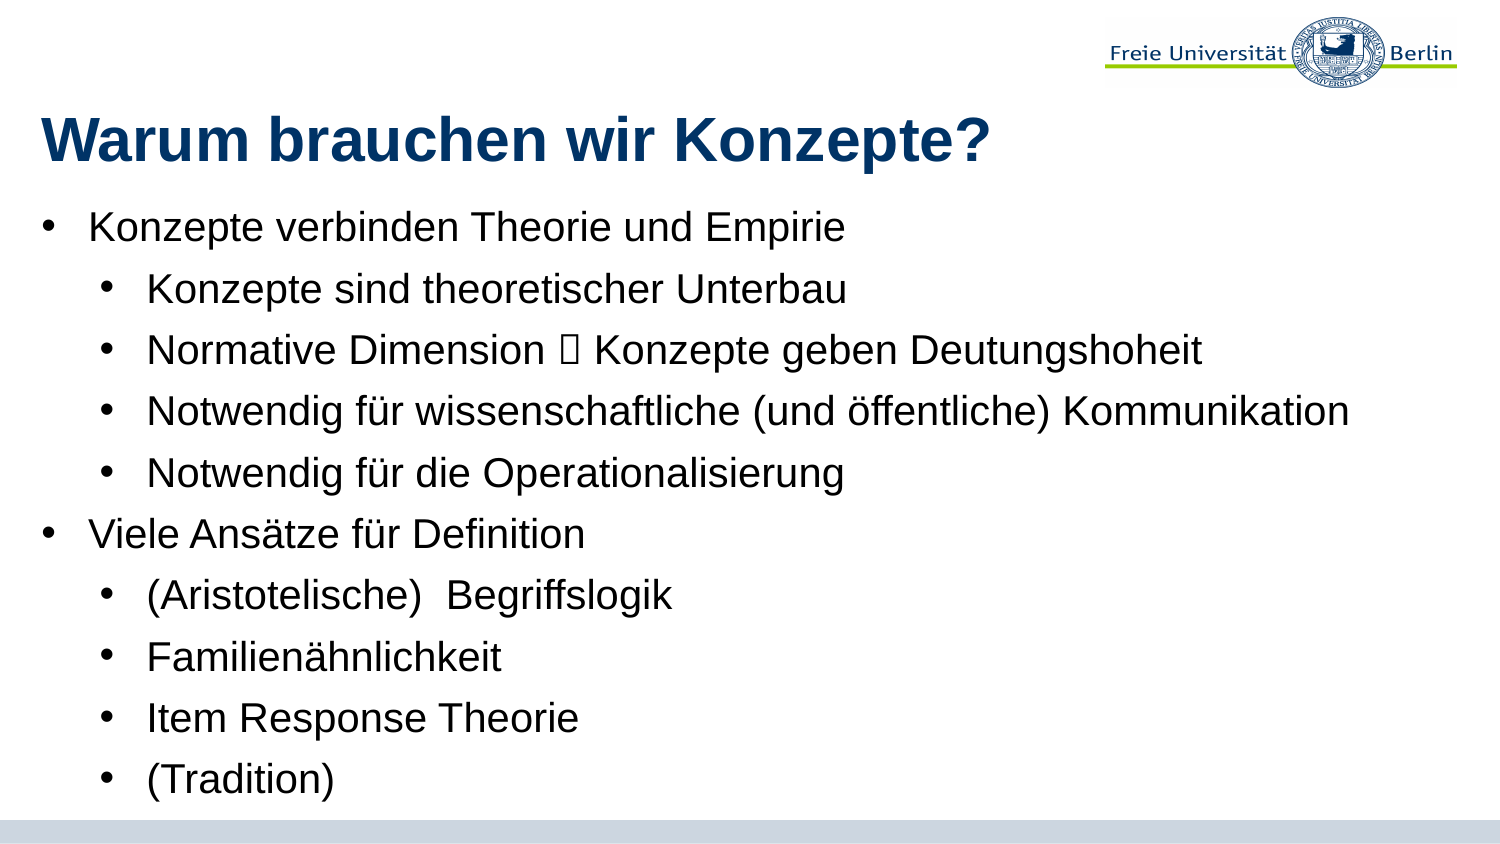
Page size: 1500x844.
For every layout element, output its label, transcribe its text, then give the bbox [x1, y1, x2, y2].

title Warum brauchen wir Konzepte? [40, 116, 1460, 170]
picture [1105, 17, 1457, 88]
list Konzepte verbinden Theorie und Empirie Konzepte sind theoretischer Unterbau Normative Dimension  Konzepte geben Deutungshoheit Notwendig für wissenschaftliche (und öffentliche) Kommunikation Notwendig für die Operationalisierung Viele Ansätze für Definition (Aristotelische) Begriffslogik Familienähnlichkeit Item Response Theorie (Tradition) [40, 198, 1460, 798]
